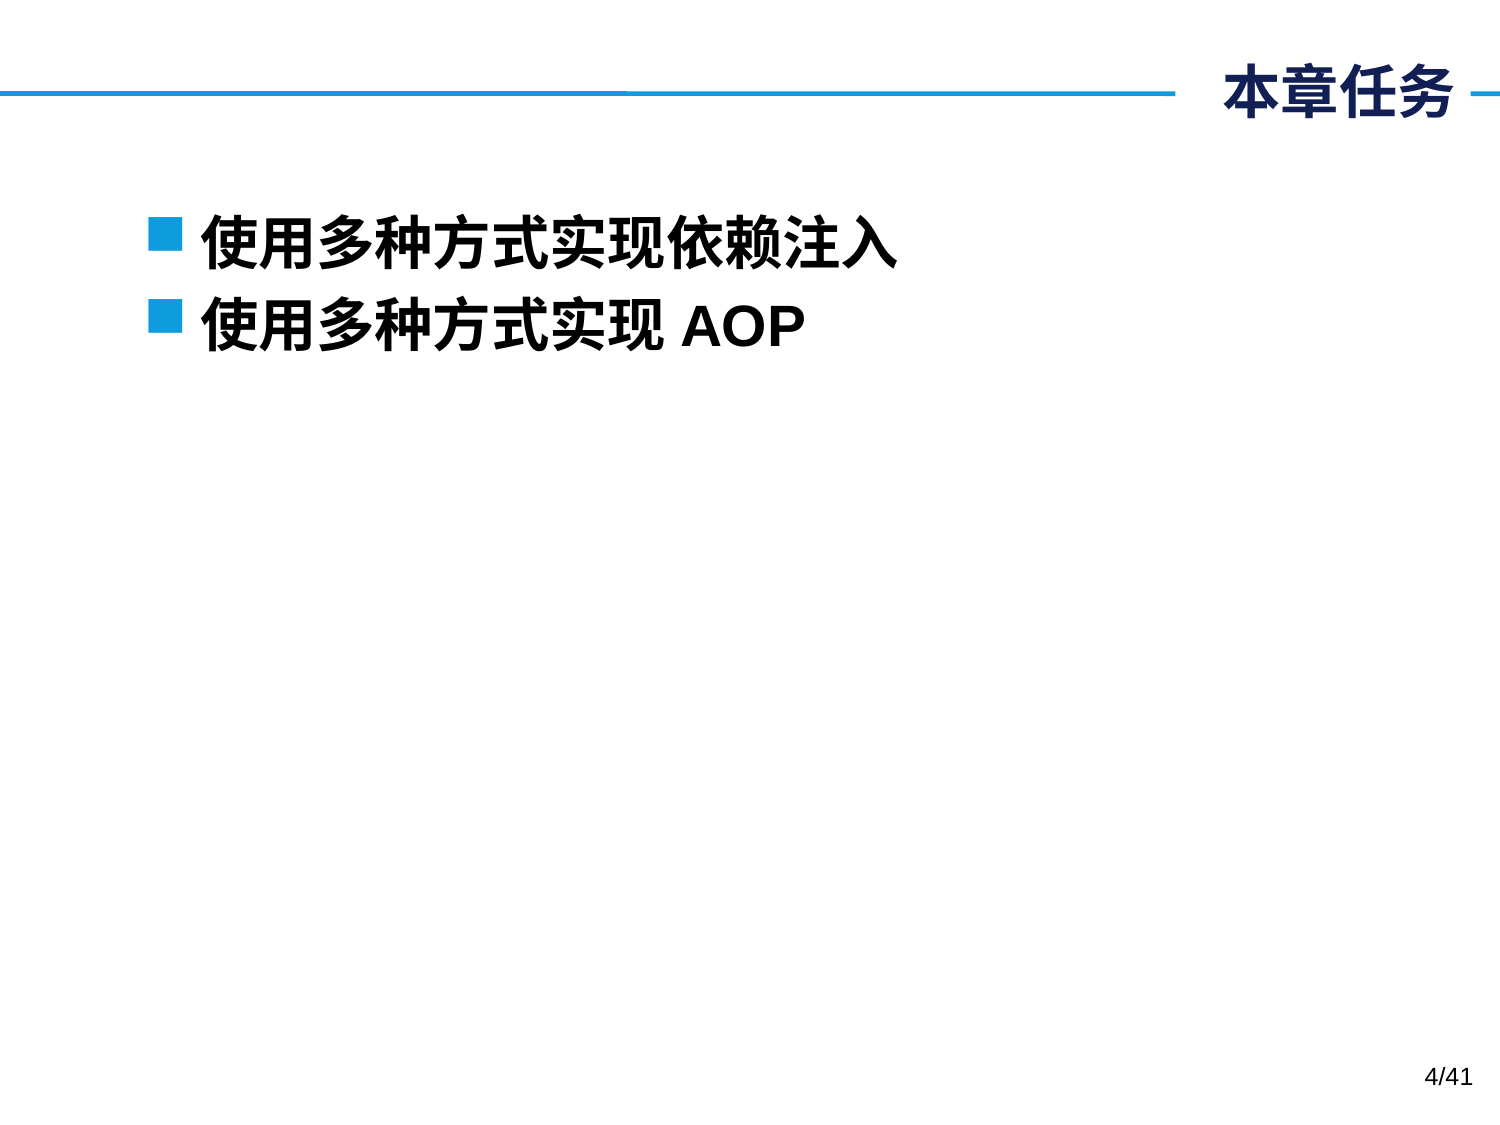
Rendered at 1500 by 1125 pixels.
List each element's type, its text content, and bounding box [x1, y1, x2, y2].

slide_number /41 [1138, 1053, 1489, 1114]
title 本章任务 [1175, 46, 1471, 133]
list 使用多种方式实现依赖注入 使用多种方式实现AOP [128, 199, 1383, 1043]
